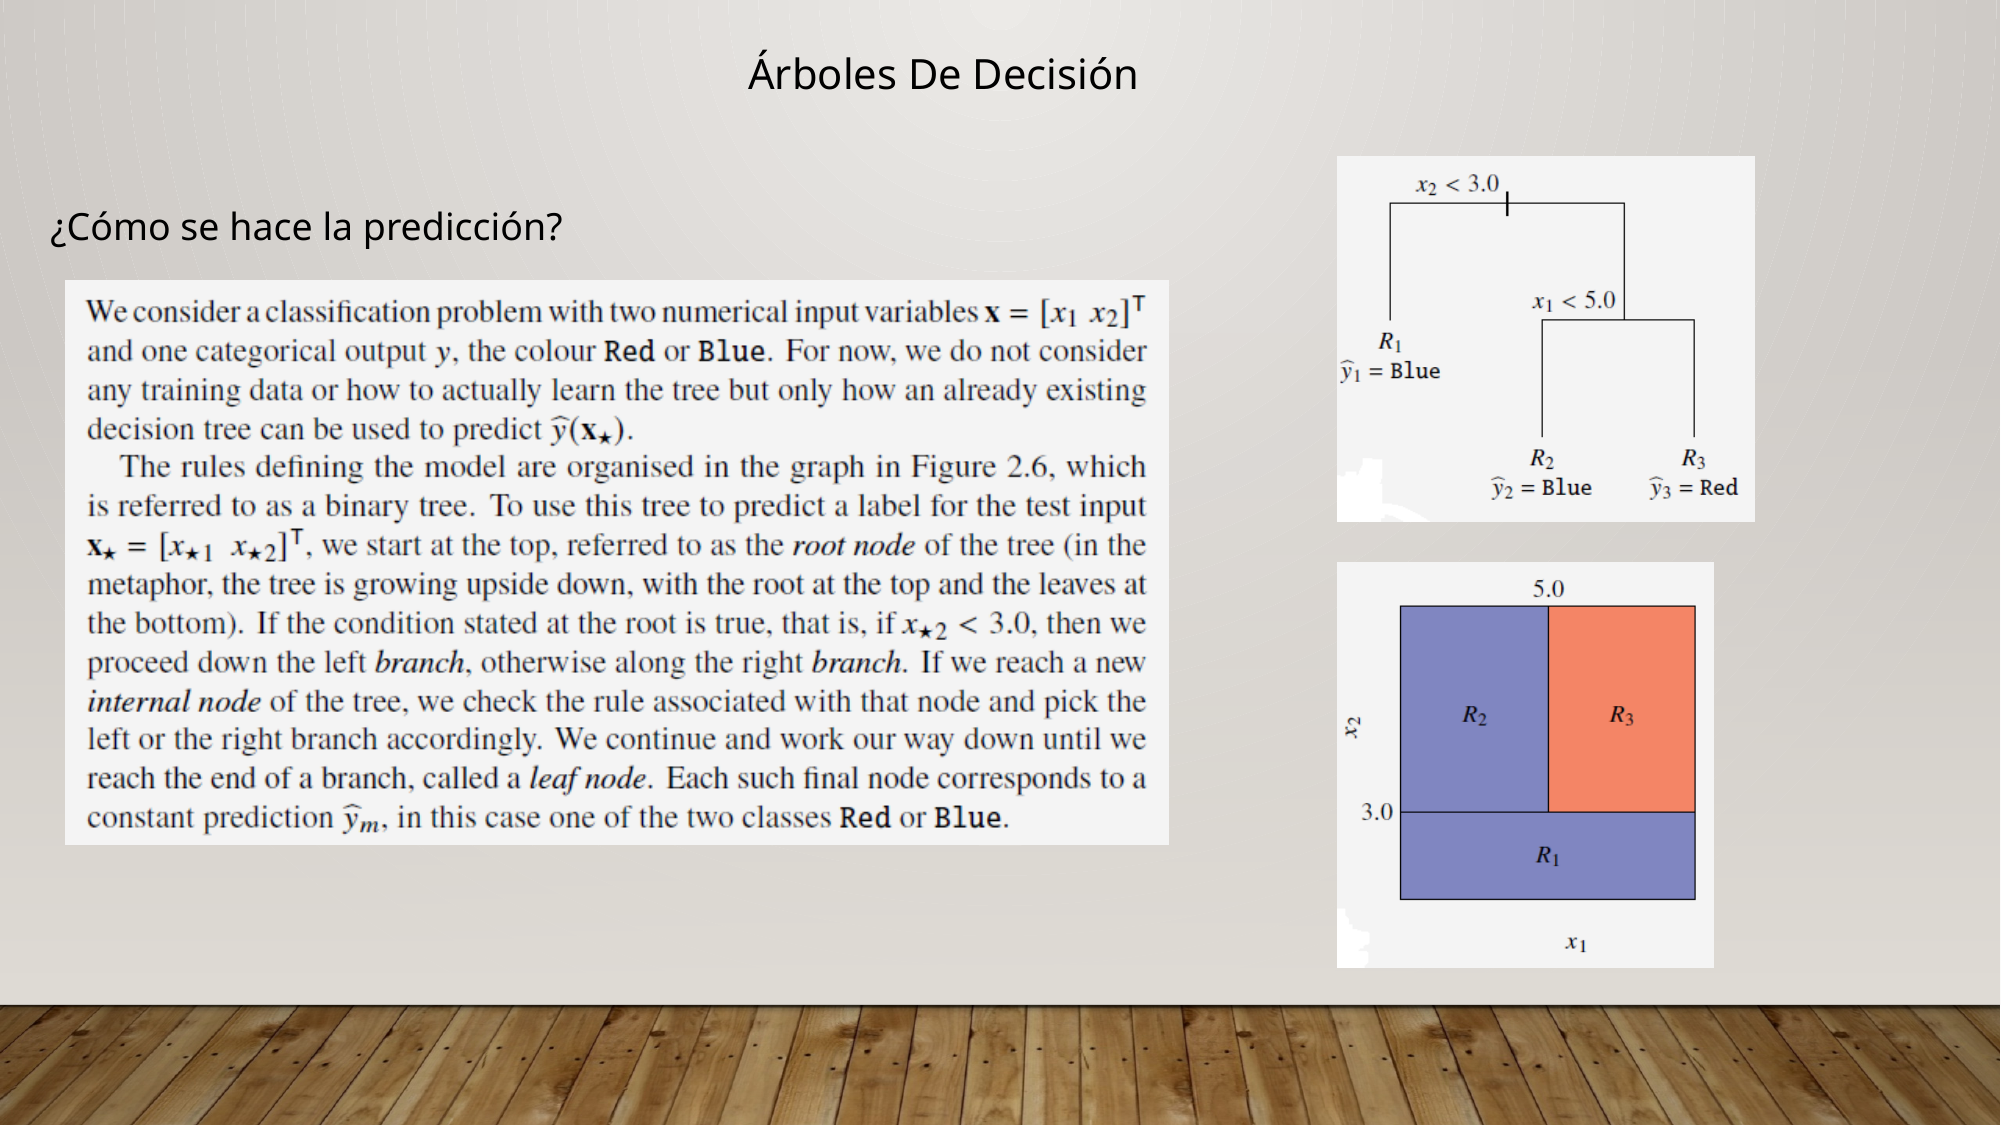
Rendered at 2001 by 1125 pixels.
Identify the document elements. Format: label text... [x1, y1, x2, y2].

picture [65, 280, 1170, 845]
picture [1337, 156, 1756, 522]
text_box ¿Cómo se hace la predicción? [35, 195, 578, 256]
picture [0, 1005, 2000, 1125]
text_box Árboles De Decisión [15, 46, 1873, 107]
picture [1337, 562, 1714, 968]
